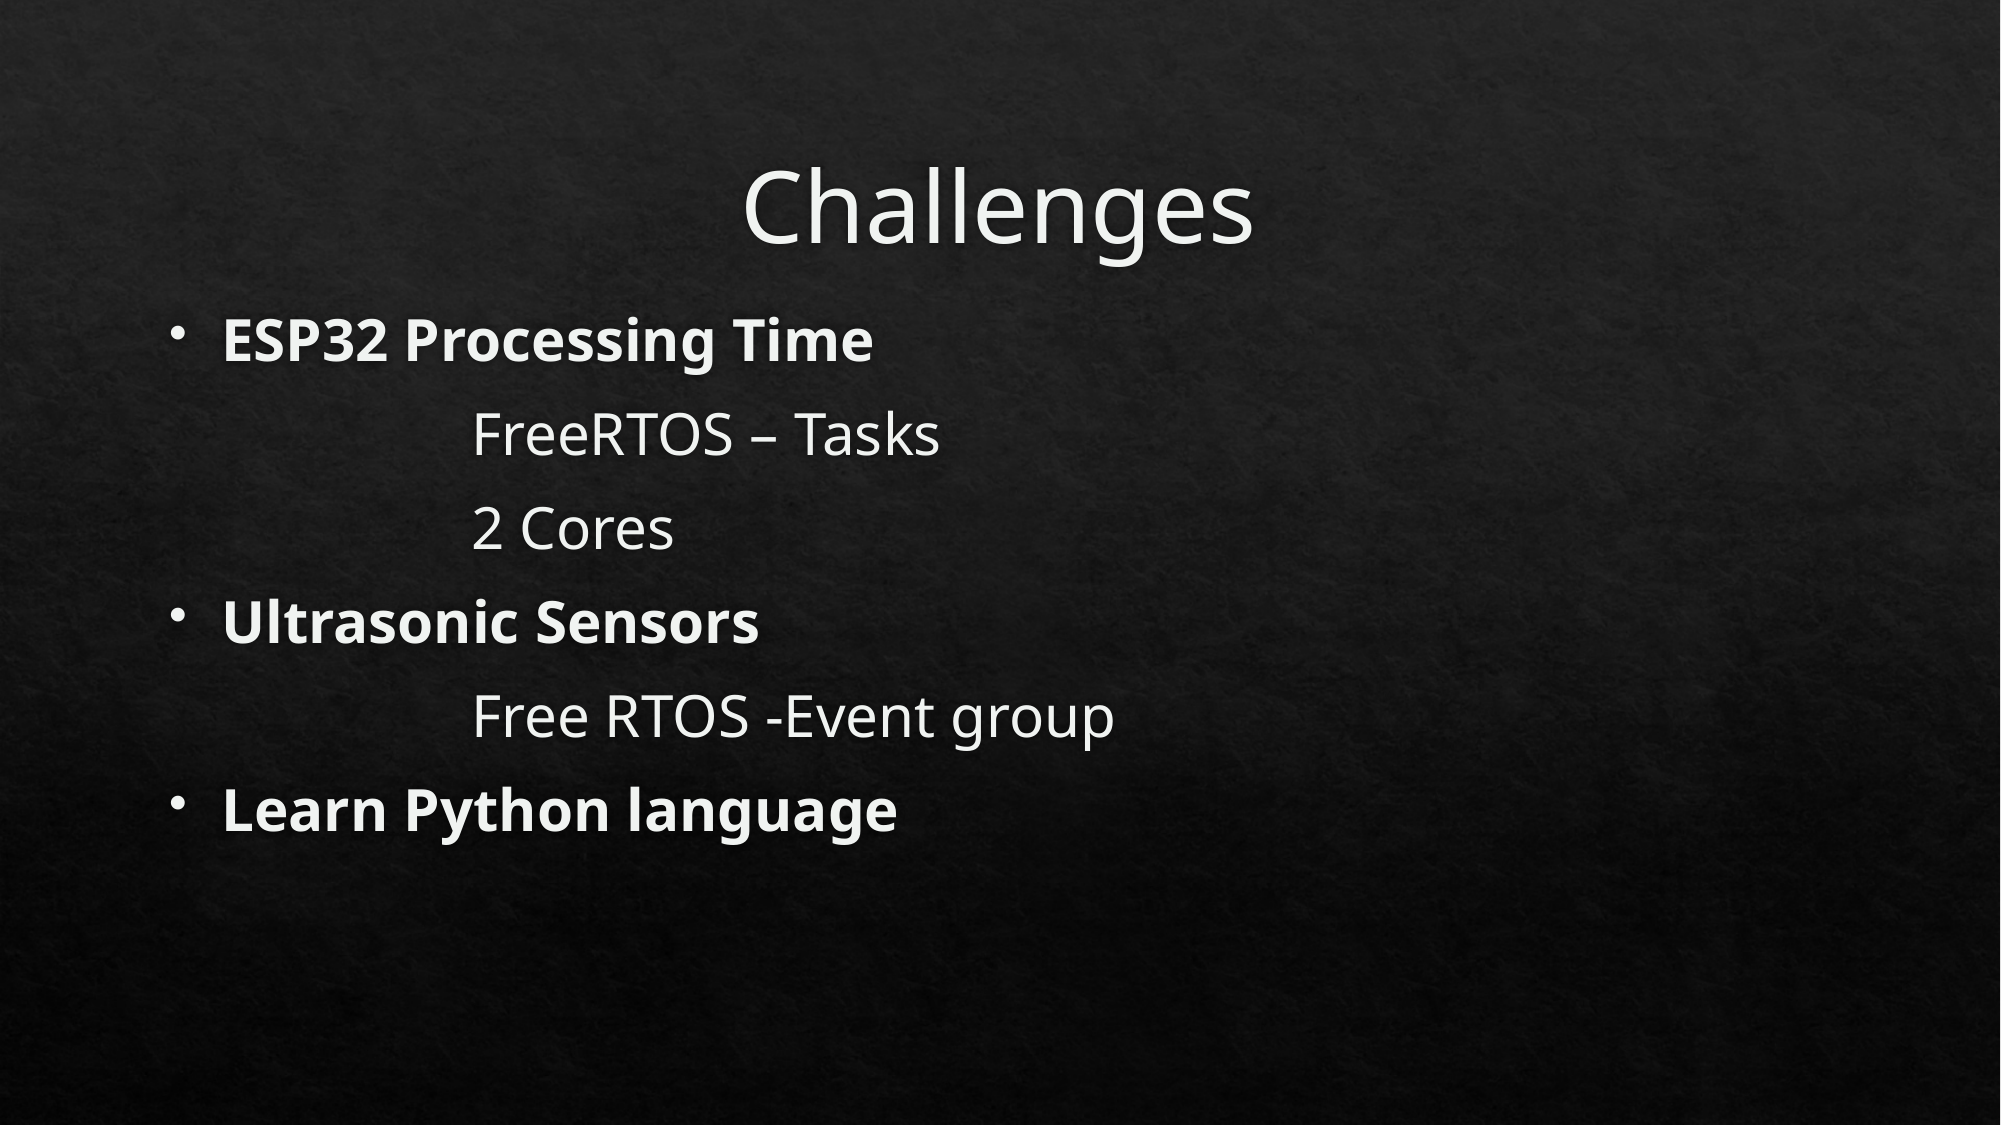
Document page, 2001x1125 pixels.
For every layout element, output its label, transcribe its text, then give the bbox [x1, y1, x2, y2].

list ESP32 Processing Time FreeRTOS – Tasks 2 Cores Ultrasonic Sensors Free RTOS -Event group Learn Python language [149, 295, 1849, 1025]
title Challenges [149, 99, 1849, 291]
